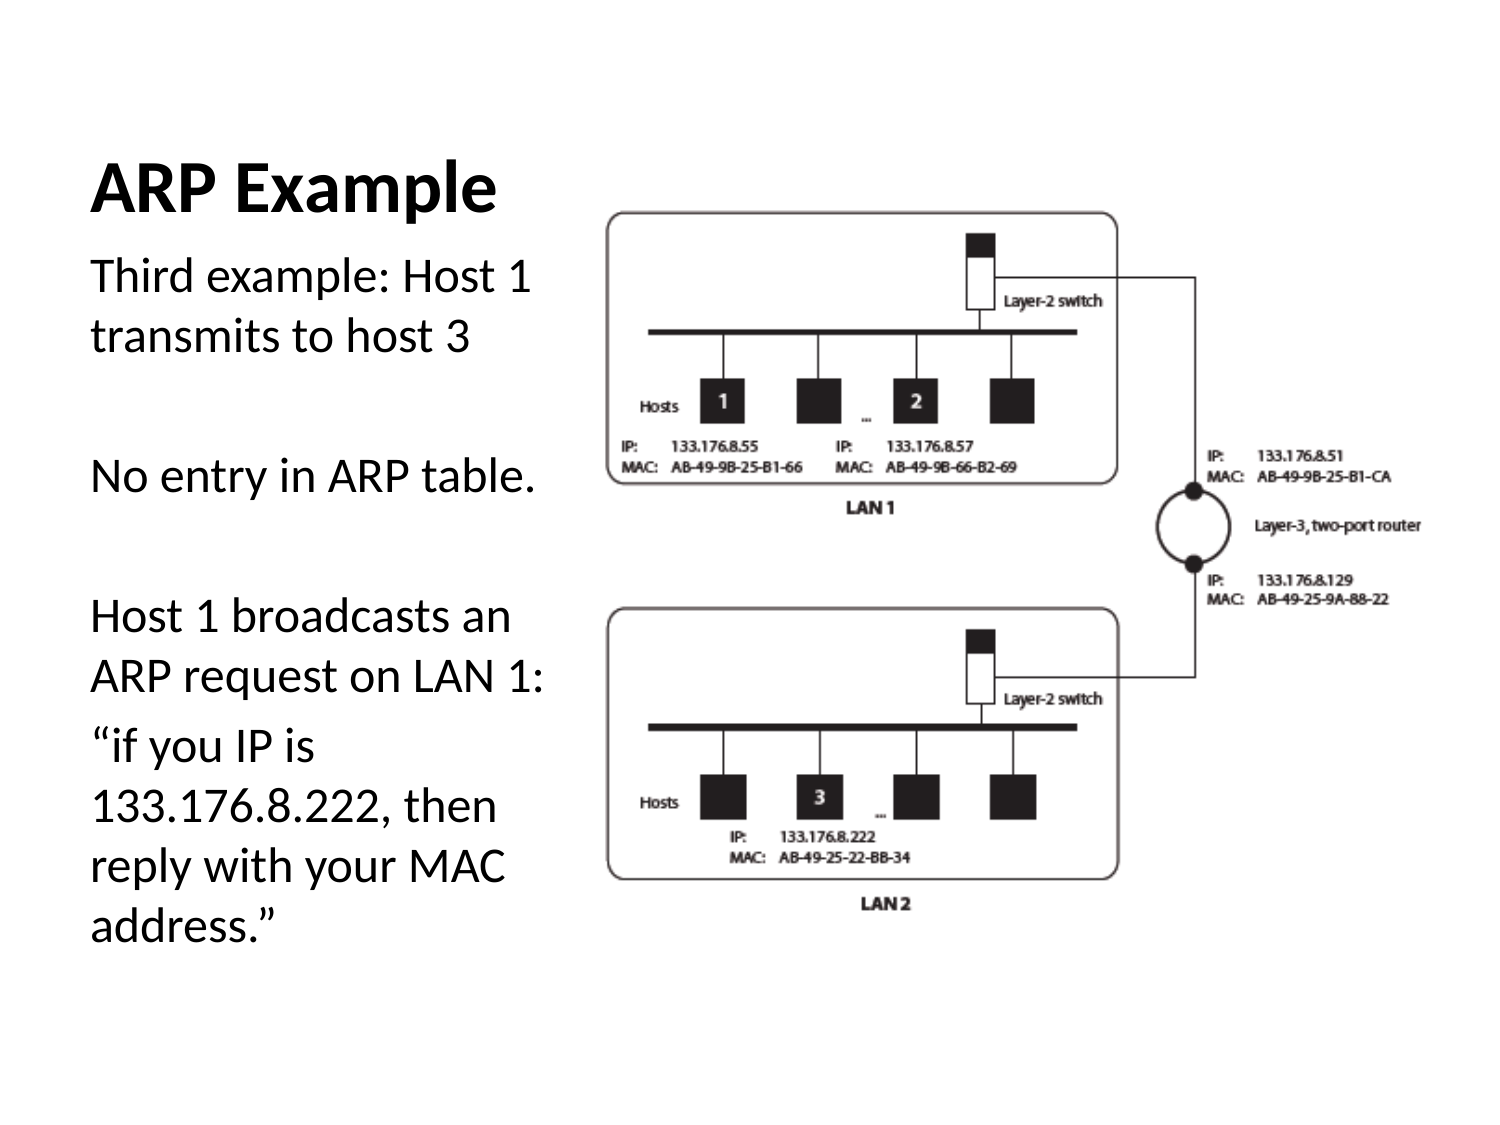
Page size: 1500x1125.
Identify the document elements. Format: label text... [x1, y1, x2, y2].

title ARP Example [75, 44, 569, 235]
list Third example: Host 1 transmits to host 3 No entry in ARP table. Host 1 broadcasts an ARP request on LAN 1: “if you IP is 133.176.8.222, then reply with your MAC address.” [75, 235, 569, 1005]
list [586, 44, 1426, 1006]
